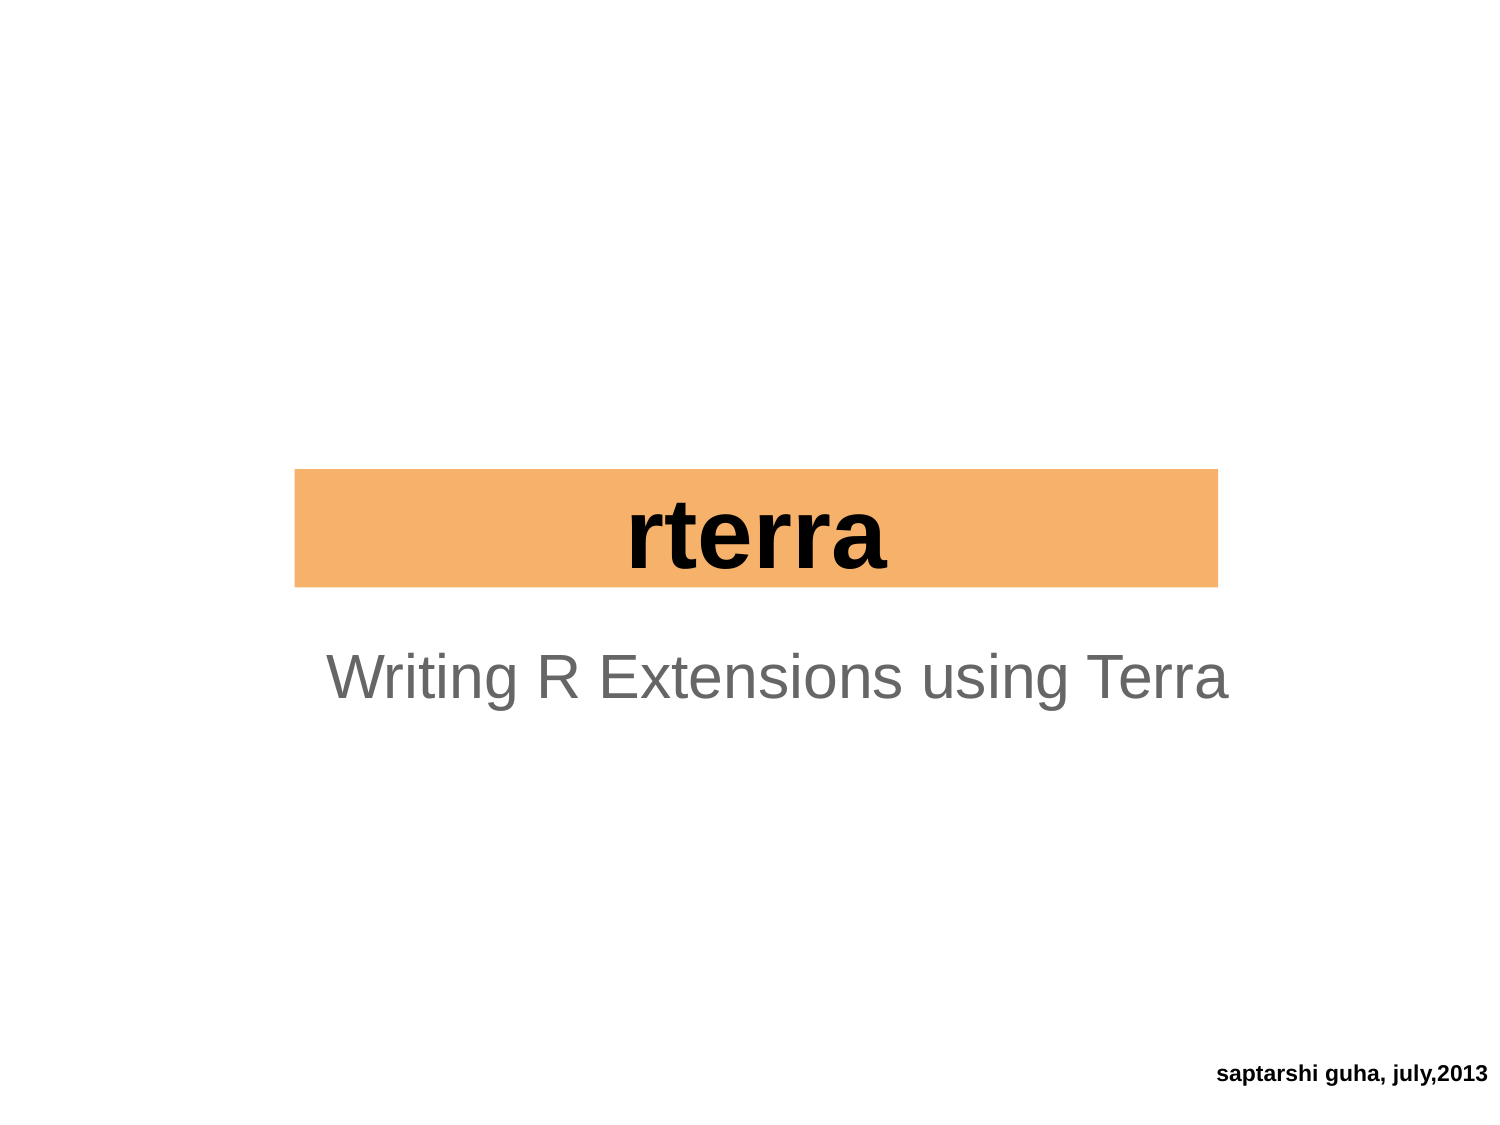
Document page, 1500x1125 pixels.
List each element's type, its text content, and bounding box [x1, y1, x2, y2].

text_box rterra [294, 469, 1219, 588]
text_box saptarshi guha, july,2013 [903, 1043, 1500, 1119]
subtitle Writing R Extensions using Terra [125, 621, 1400, 793]
